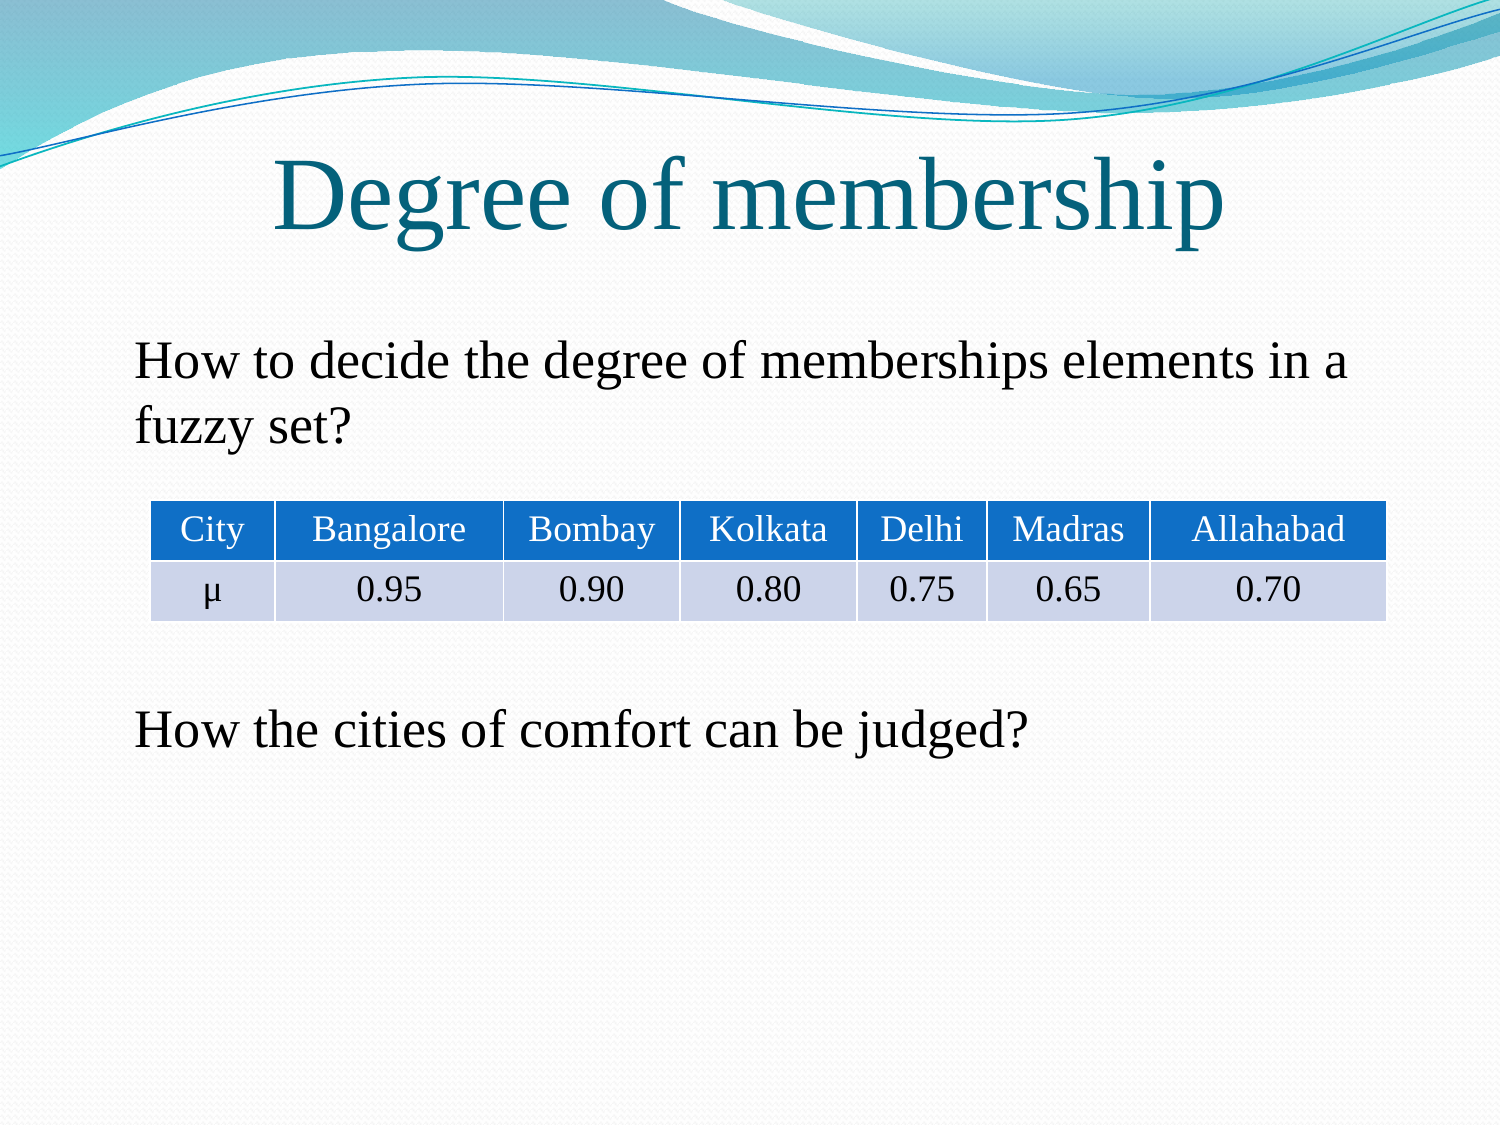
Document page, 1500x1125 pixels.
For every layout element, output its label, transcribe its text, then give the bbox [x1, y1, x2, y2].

table_cell μ [151, 562, 274, 621]
table_header Madras [988, 501, 1149, 560]
table_header City [151, 501, 274, 560]
table_cell 0.70 [1151, 562, 1386, 621]
table_cell 0.75 [858, 562, 986, 621]
list How to decide the degree of memberships elements in a fuzzy set? How the cities of comfort can be judged? [75, 317, 1425, 1038]
table_header Bombay [504, 501, 679, 560]
table_cell 0.80 [681, 562, 856, 621]
table_cell 0.65 [988, 562, 1149, 621]
title Degree of membership [75, 115, 1425, 250]
table_header Kolkata [681, 501, 856, 560]
table_header Bangalore [276, 501, 503, 560]
table_cell 0.90 [504, 562, 679, 621]
table_cell 0.95 [276, 562, 503, 621]
table_header Delhi [858, 501, 986, 560]
table_header Allahabad [1151, 501, 1386, 560]
